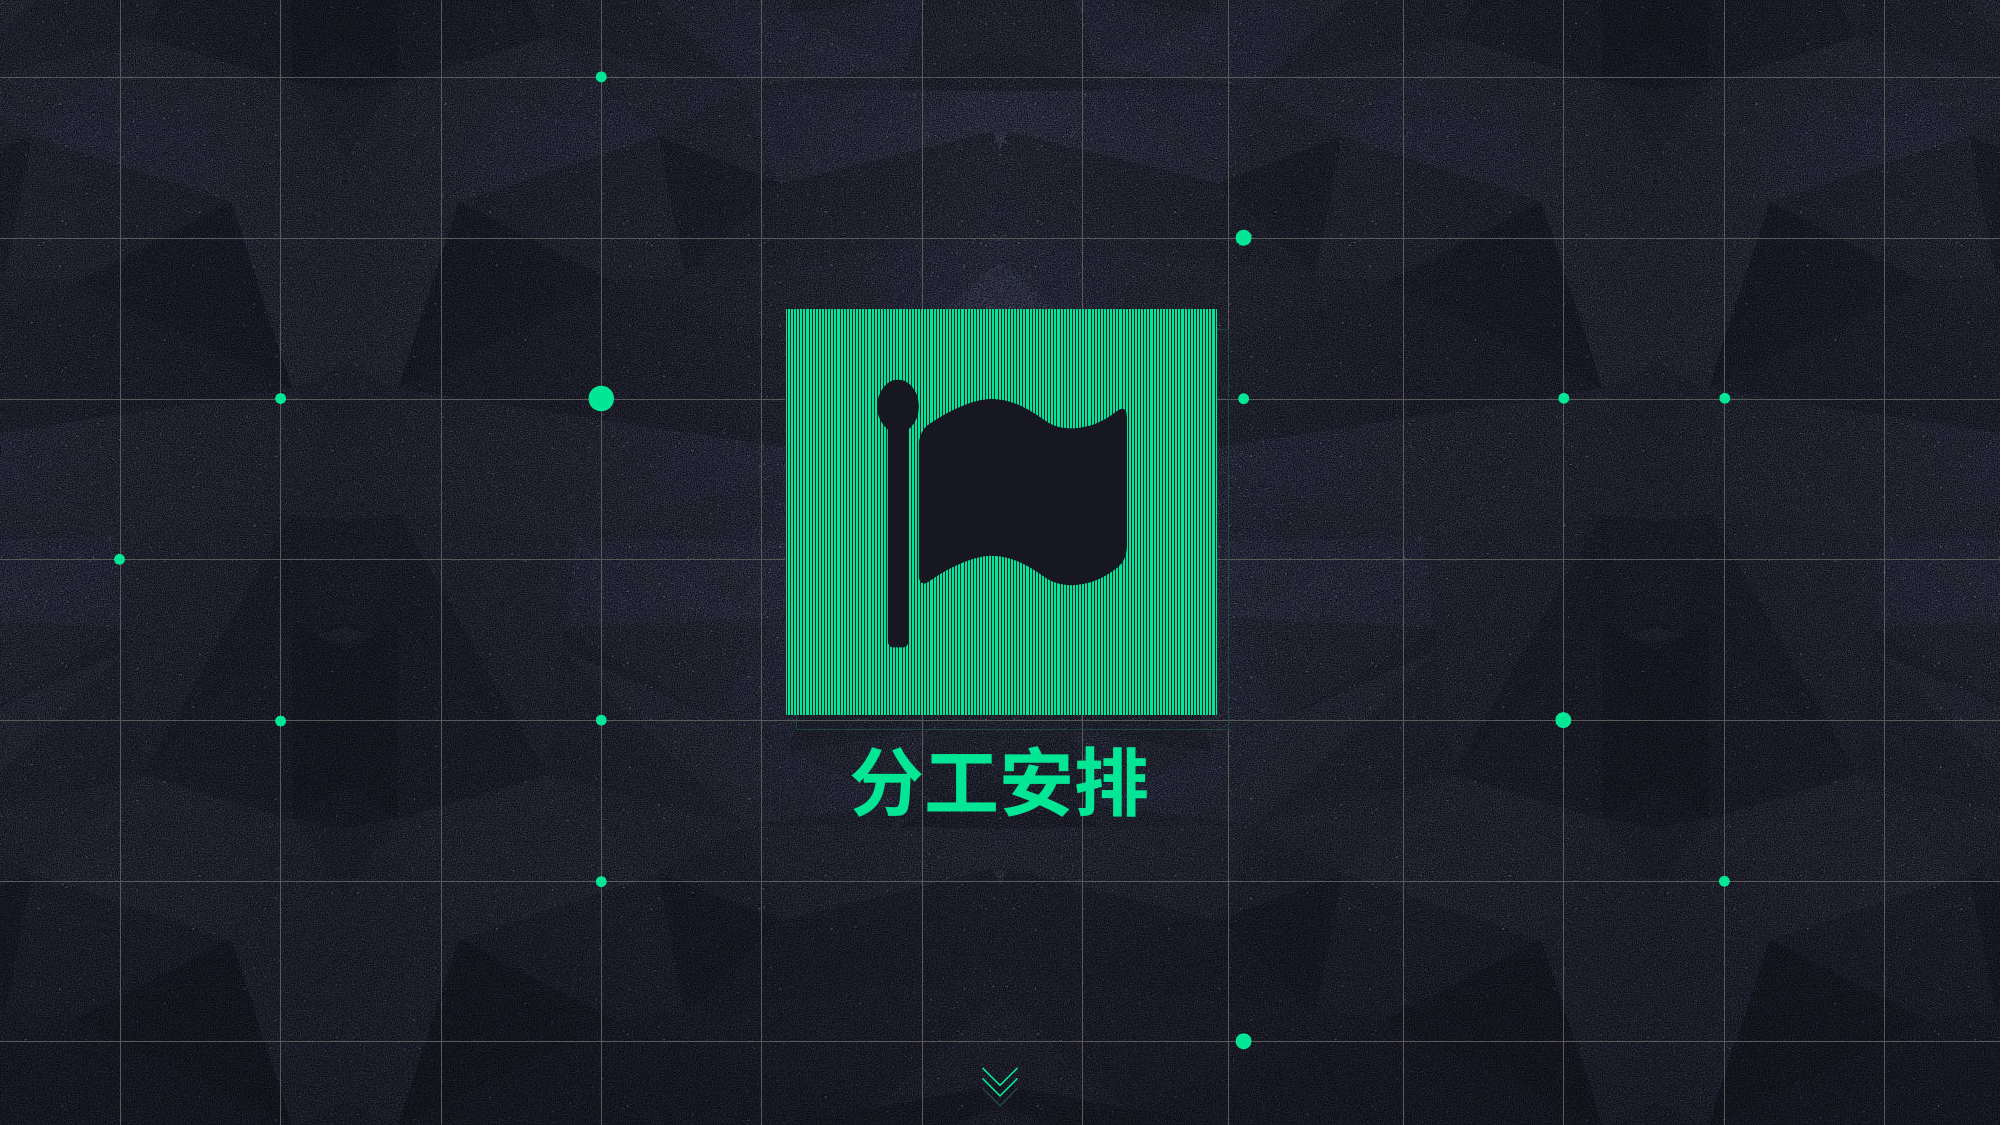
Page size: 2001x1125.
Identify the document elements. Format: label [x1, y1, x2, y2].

text_box [785, 309, 1217, 715]
text_box [981, 1067, 1018, 1107]
text_box [0, 0, 2000, 1125]
